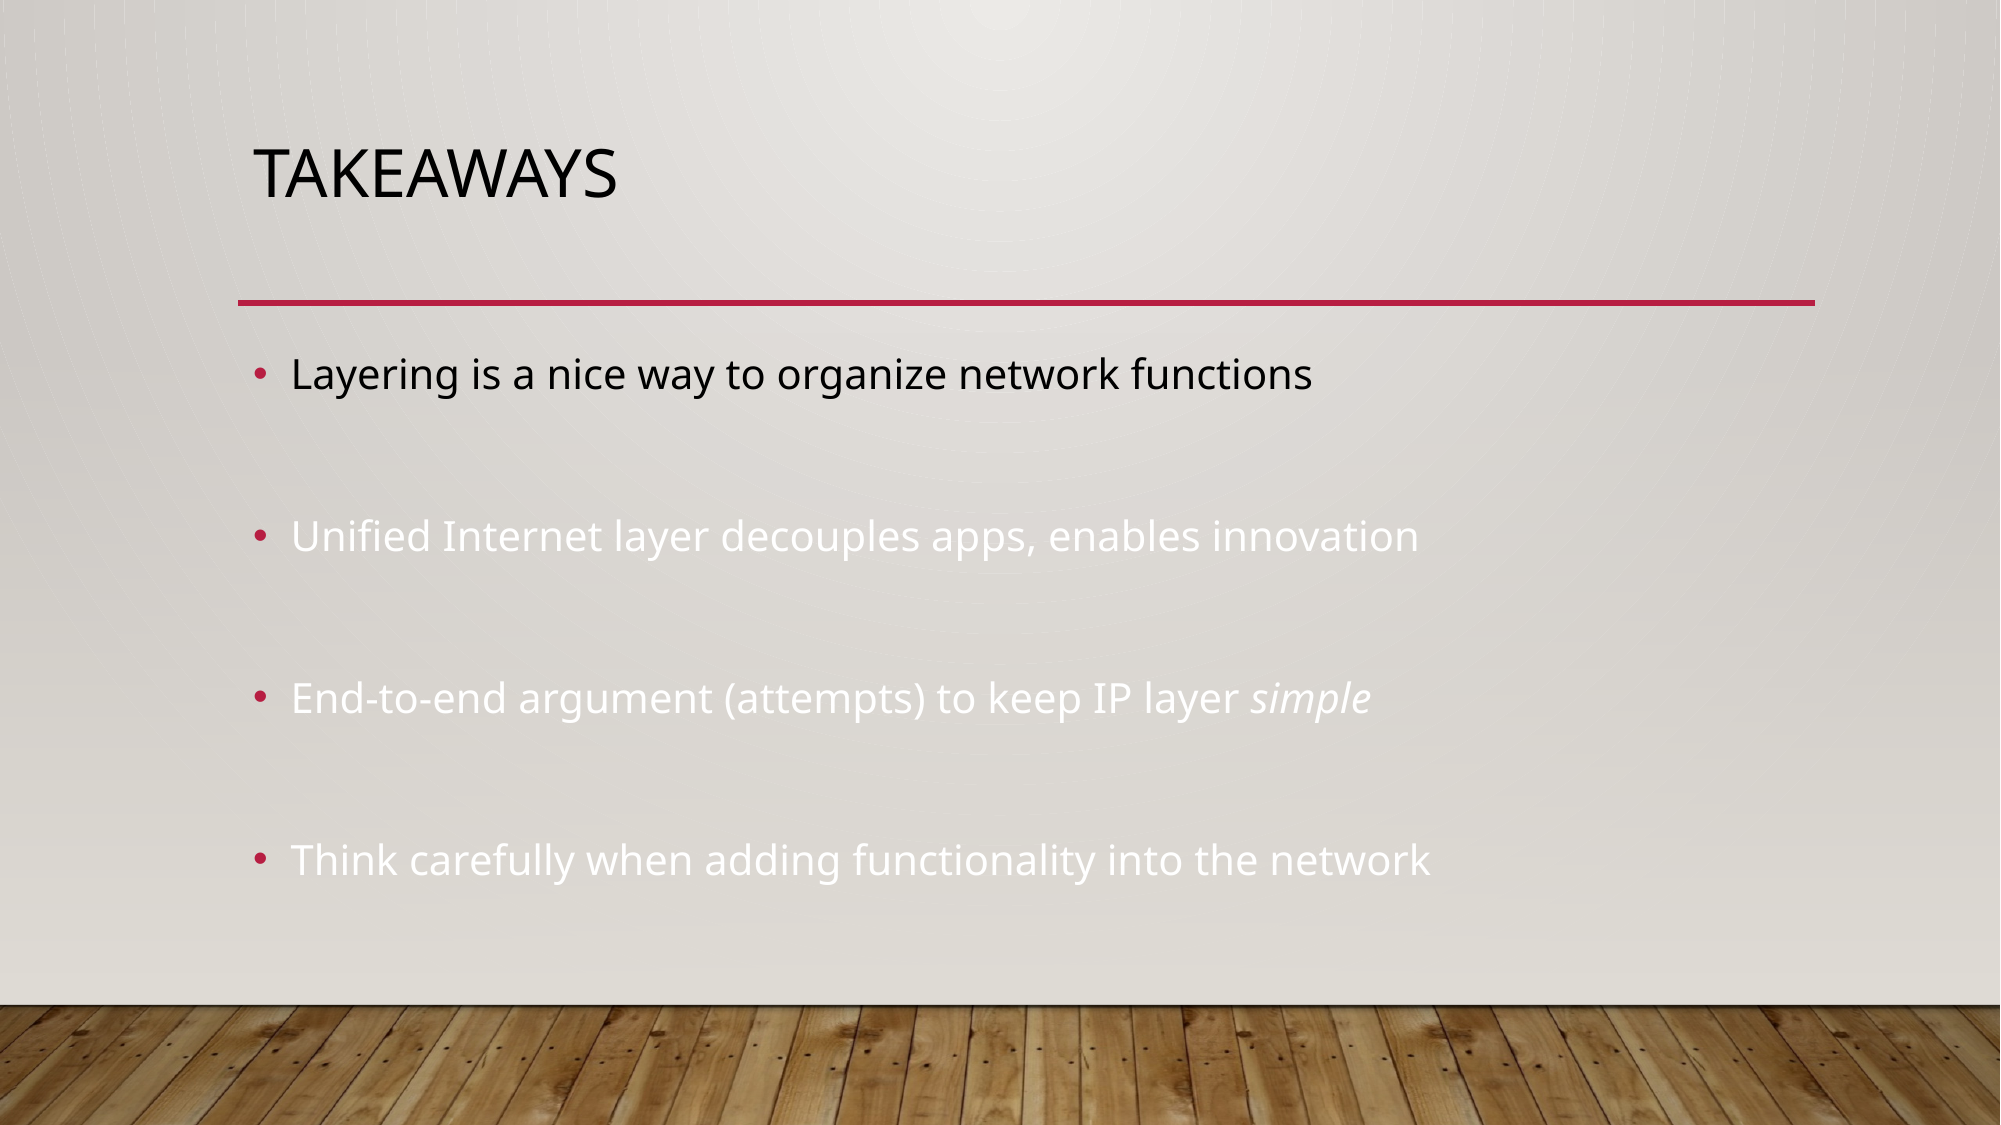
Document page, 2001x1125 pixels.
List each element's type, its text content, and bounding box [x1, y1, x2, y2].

title Takeaways [238, 131, 1814, 305]
list Layering is a nice way to organize network functions Unified Internet layer decouples apps, enables innovation End-to-end argument (attempts) to keep IP layer simple Think carefully when adding functionality into the network [238, 330, 1814, 897]
picture [0, 1005, 2000, 1125]
